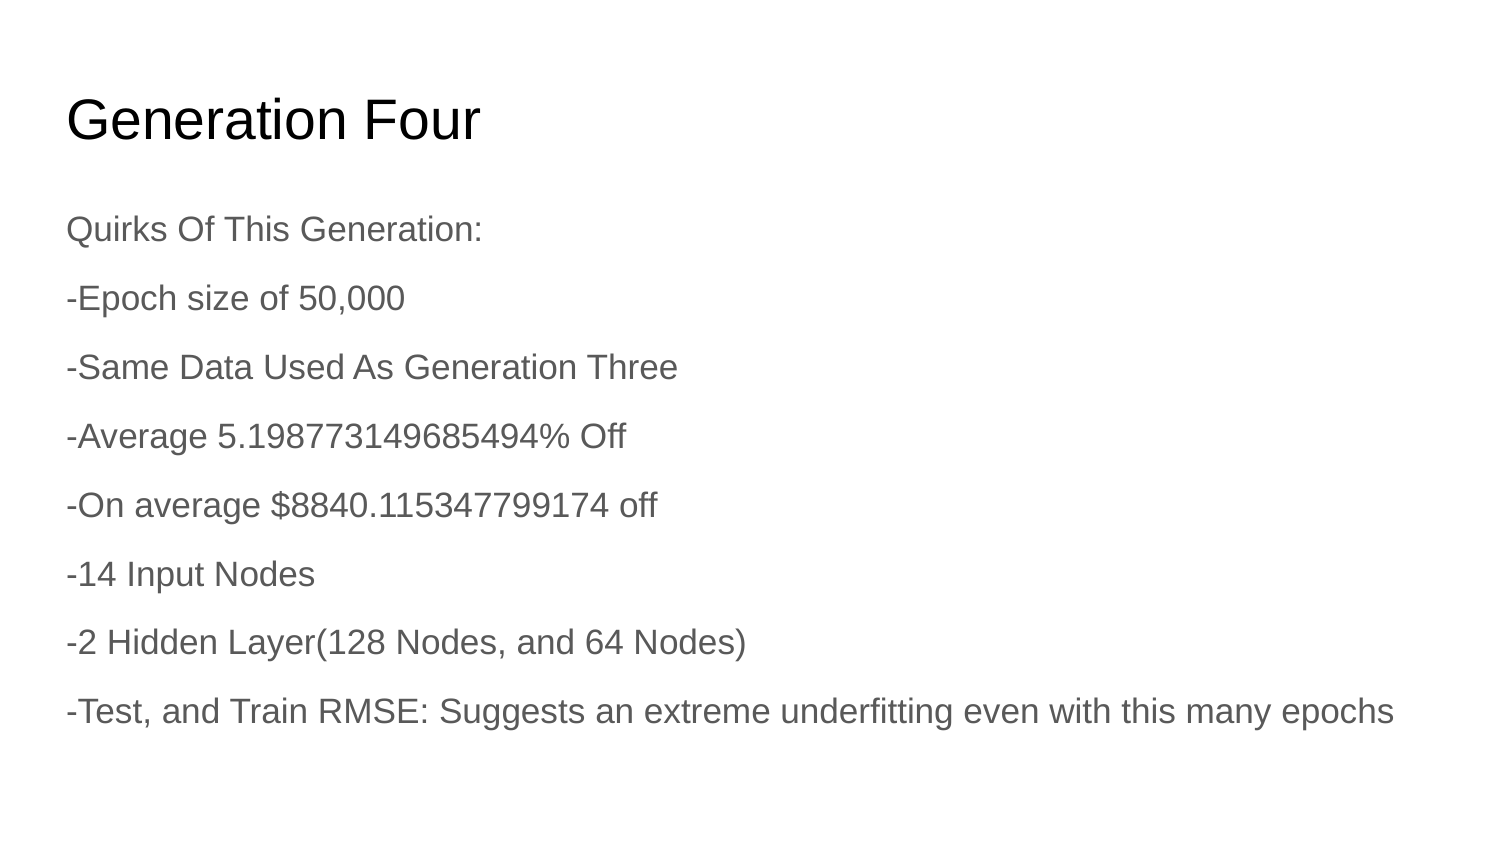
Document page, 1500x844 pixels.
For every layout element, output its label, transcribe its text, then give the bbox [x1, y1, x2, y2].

list Quirks Of This Generation: -Epoch size of 50,000 -Same Data Used As Generation Three -Average 5.198773149685494% Off -On average $8840.115347799174 off -14 Input Nodes -2 Hidden Layer(128 Nodes, and 64 Nodes) -Test, and Train RMSE: Suggests an extreme underfitting even with this many epochs [51, 189, 1449, 750]
title Generation Four [51, 72, 1449, 167]
